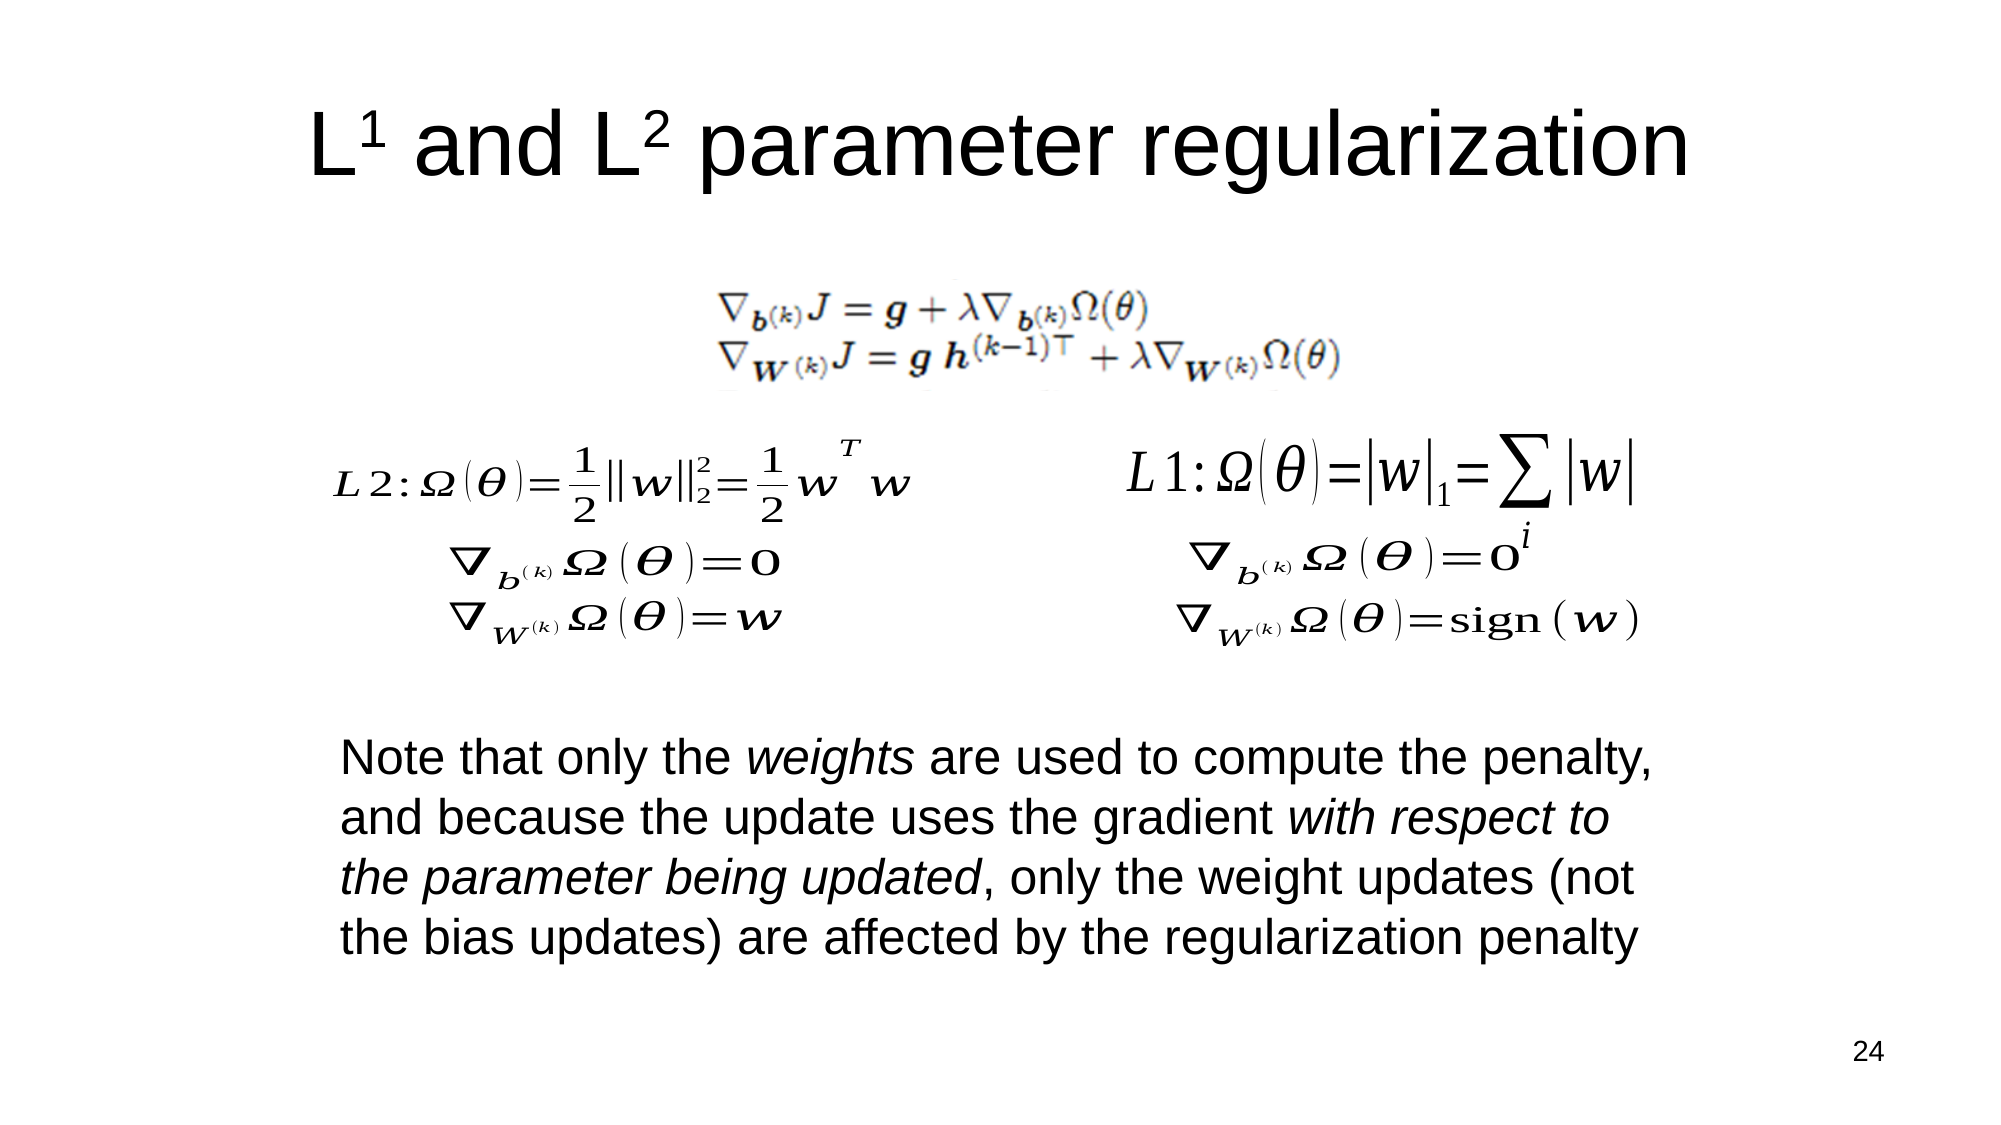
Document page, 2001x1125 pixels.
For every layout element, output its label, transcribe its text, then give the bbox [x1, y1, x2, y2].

picture [712, 279, 1346, 391]
list Note that only the weights are used to compute the penalty, and because the update uses the gradient with respect to the parameter being updated, only the weight updates (not the bias updates) are affected by the regularization penalty [324, 717, 1675, 1005]
slide_number 24 [1433, 1024, 1900, 1103]
title L1 and L2 parameter regularization [99, 45, 1900, 233]
